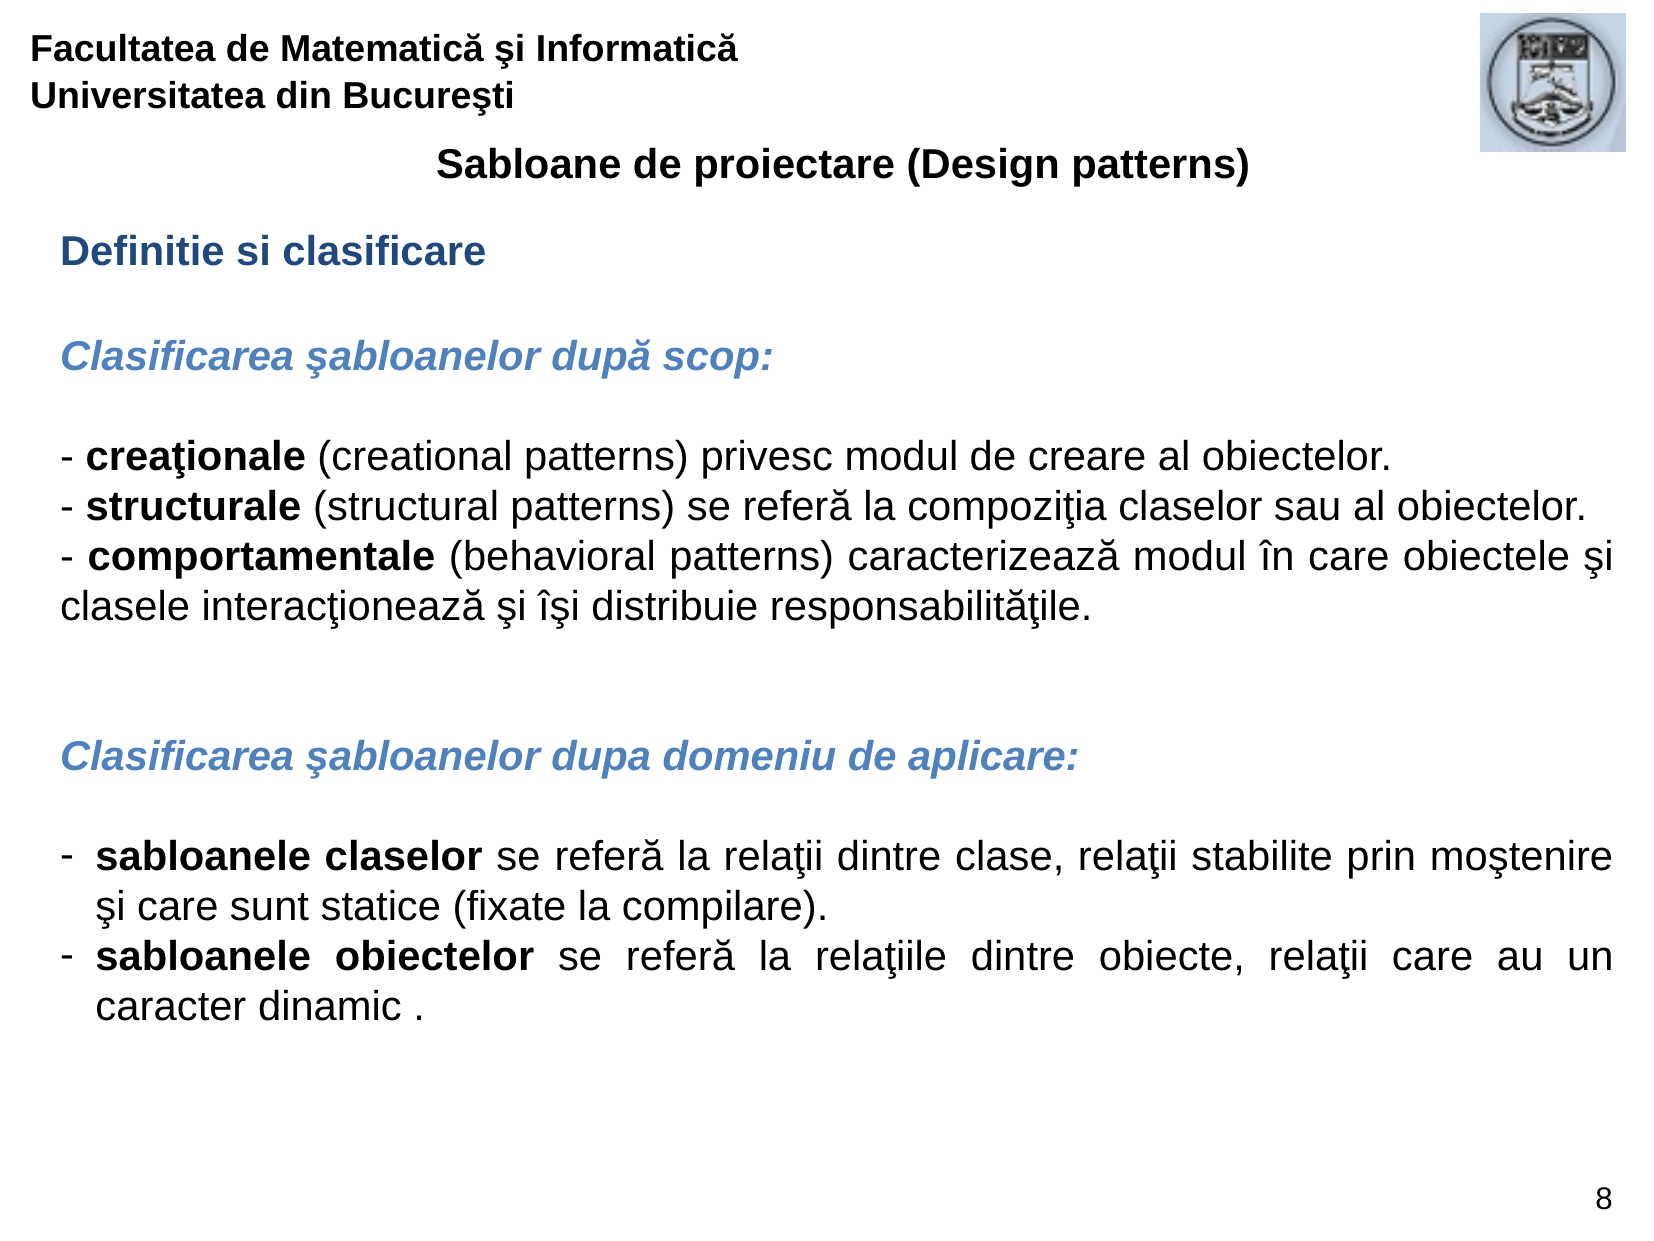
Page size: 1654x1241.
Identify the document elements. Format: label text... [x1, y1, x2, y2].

text_box Sabloane de proiectare (Design patterns) [293, 135, 1394, 208]
text_box 8 [1524, 1158, 1630, 1225]
text_box Facultatea de Matematică şi Informatică Universitatea din Bucureşti [13, 13, 841, 122]
picture [1480, 13, 1626, 152]
text_box Definitie si clasificare Clasificarea şabloanelor după scop: - creaţionale (creational patterns) privesc modul de creare al obiectelor. - structurale (structural patterns) se referă la compoziţia claselor sau al obiectelor. - comportamentale (behavioral patterns) caracterizează modul în care obiectele şi clasele interacţionează şi îşi distribuie responsabilităţile. Clasificarea şabloanelor dupa domeniu de aplicare: sabloanele claselor se referă la relaţii dintre clase, relaţii stabilite prin moştenire şi care sunt statice (fixate la compilare). sabloanele obiectelor se referă la relaţiile dintre obiecte, relaţii care au un caracter dinamic . [45, 208, 1630, 1043]
